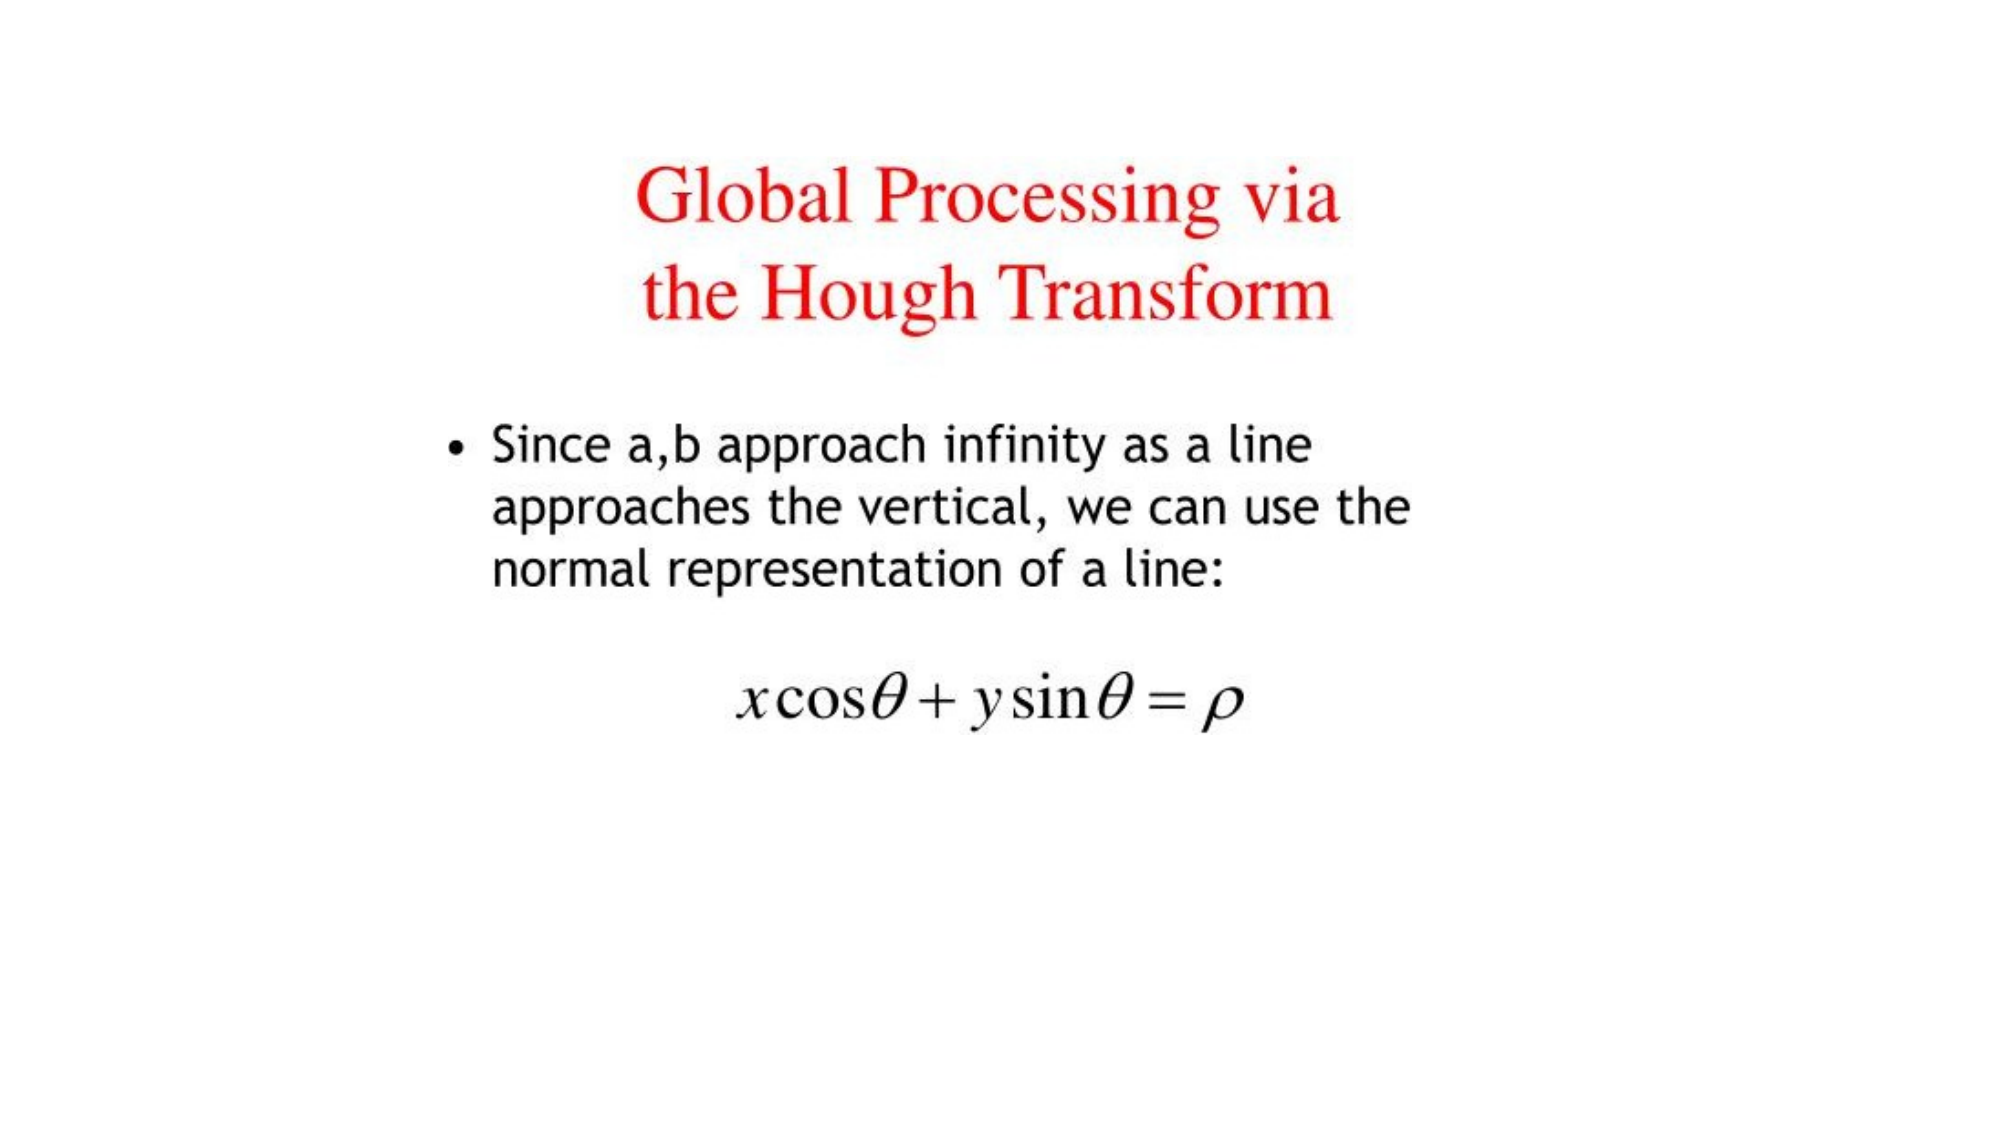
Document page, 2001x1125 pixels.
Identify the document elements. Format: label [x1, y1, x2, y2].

picture [448, 156, 1412, 735]
